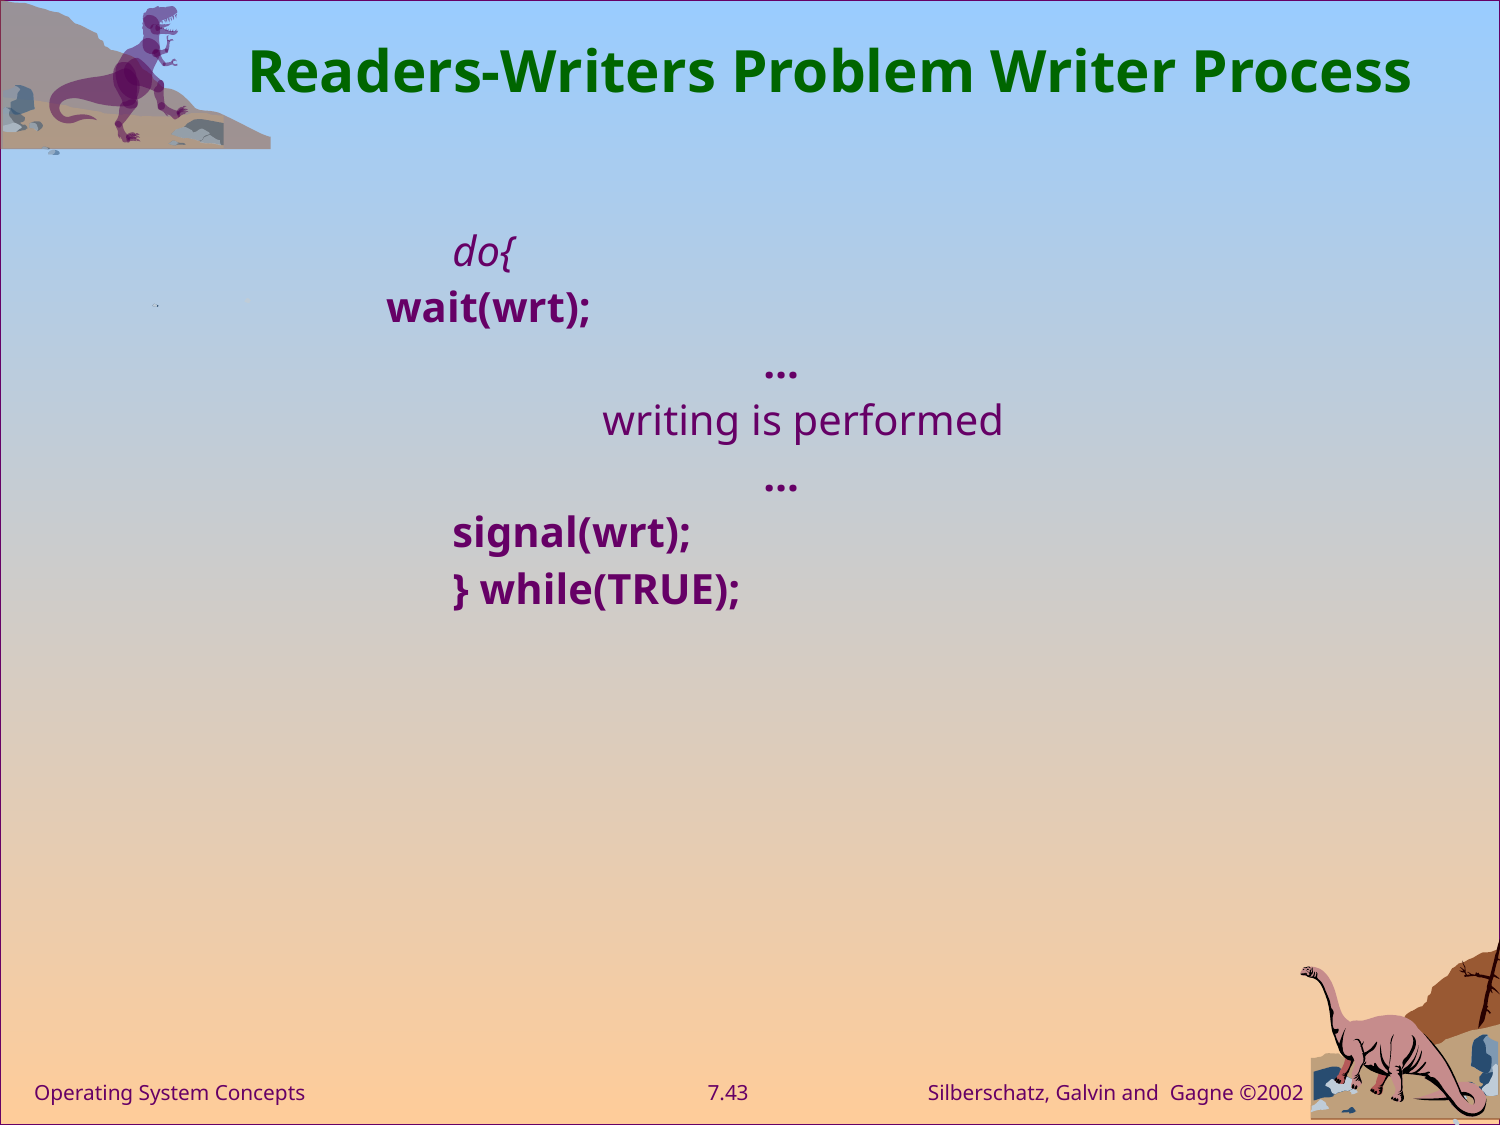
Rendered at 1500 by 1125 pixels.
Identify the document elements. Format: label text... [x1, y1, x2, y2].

text_box Operating System Concepts [19, 1072, 495, 1125]
title Readers-Writers Problem Writer Process [192, 0, 1468, 139]
list do{ wait(wrt); … writing is performed … signal(wrt); } while(TRUE); [231, 217, 1385, 893]
